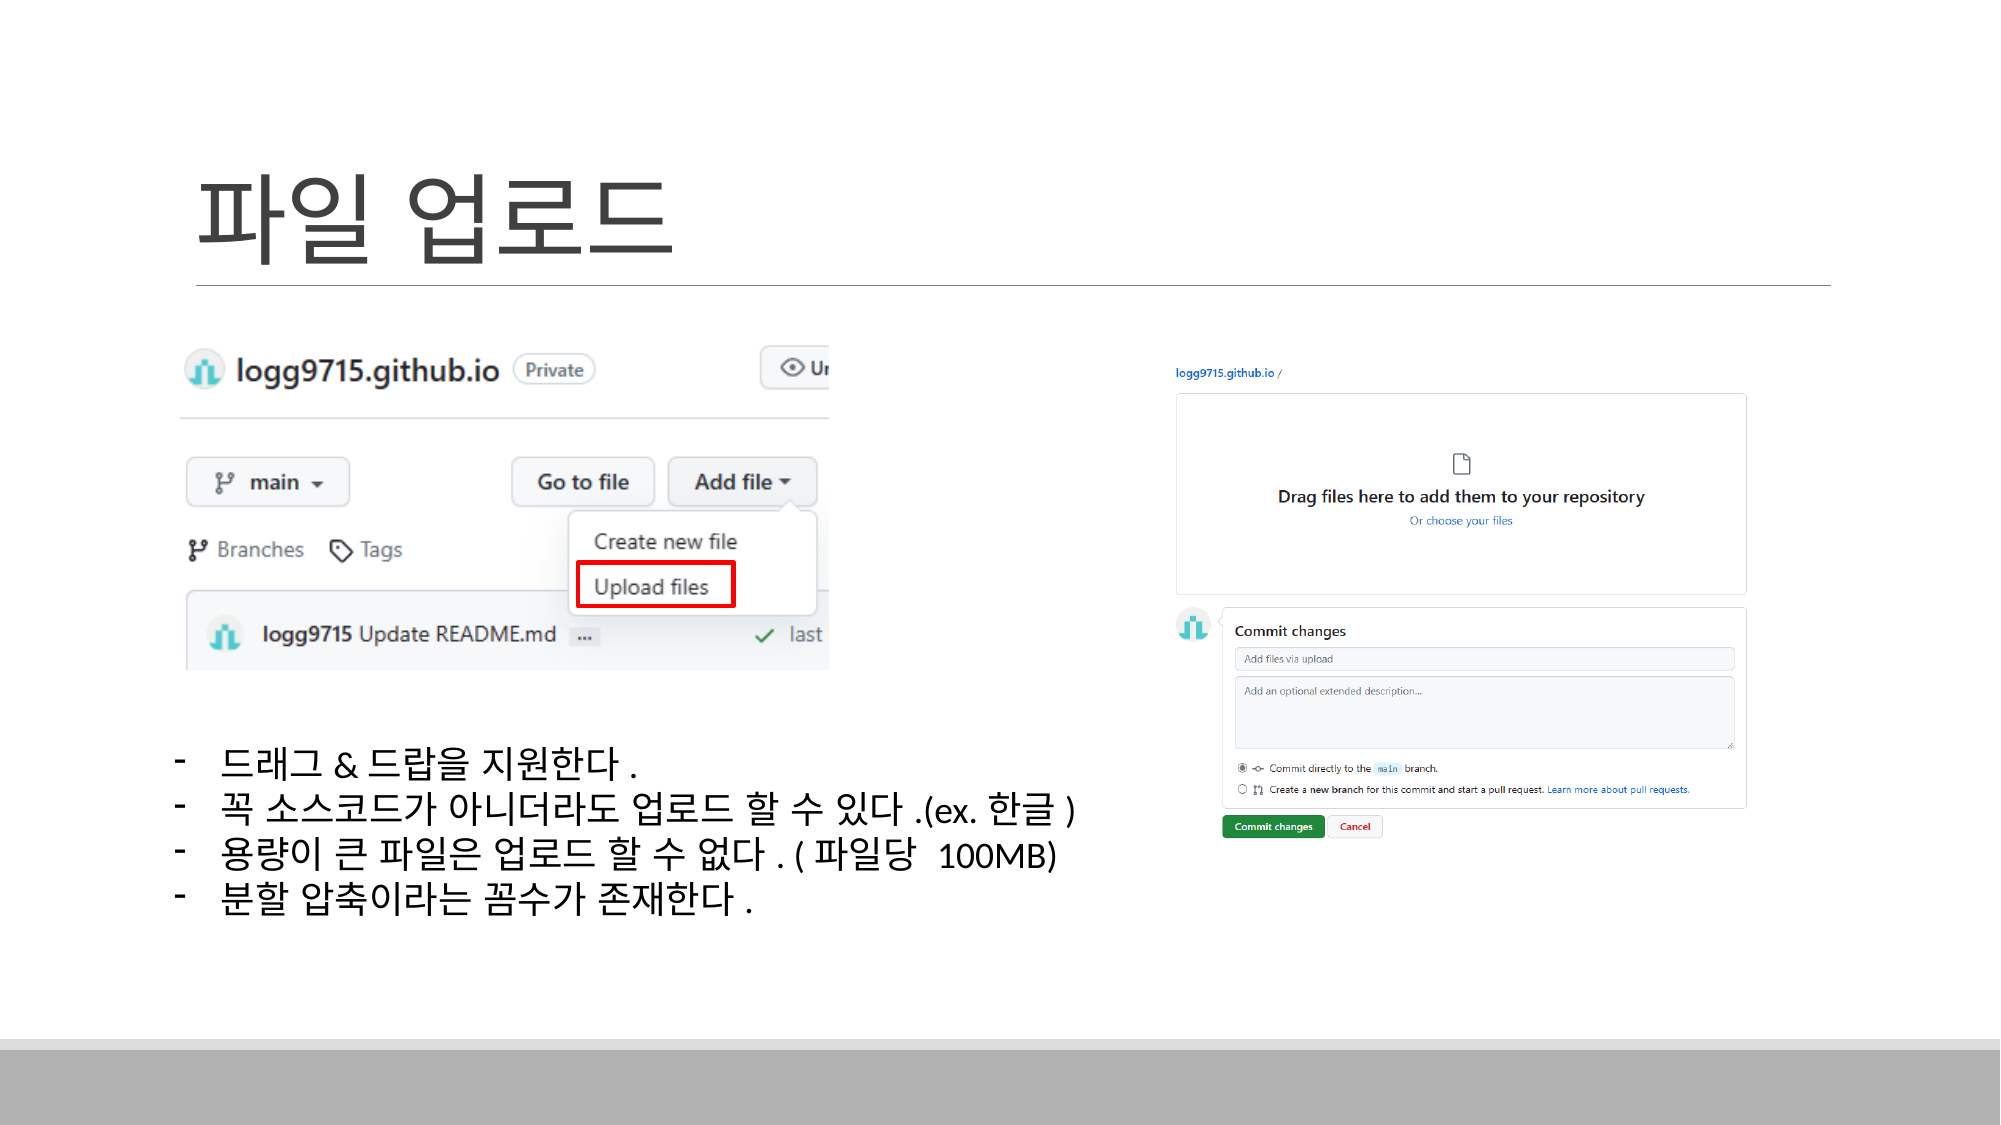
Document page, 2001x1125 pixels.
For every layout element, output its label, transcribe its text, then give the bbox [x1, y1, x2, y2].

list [179, 332, 829, 670]
title 파일 업로드 [180, 47, 1830, 285]
text_box 드래그&드랍을 지원한다. 꼭 소스코드가 아니더라도 업로드 할 수 있다.(ex.한글) 용량이 큰 파일은 업로드 할 수 없다. (파일당 100MB) 분할 압축이라는 꼼수가 존재한다. [159, 734, 1092, 929]
picture [1171, 349, 1757, 863]
